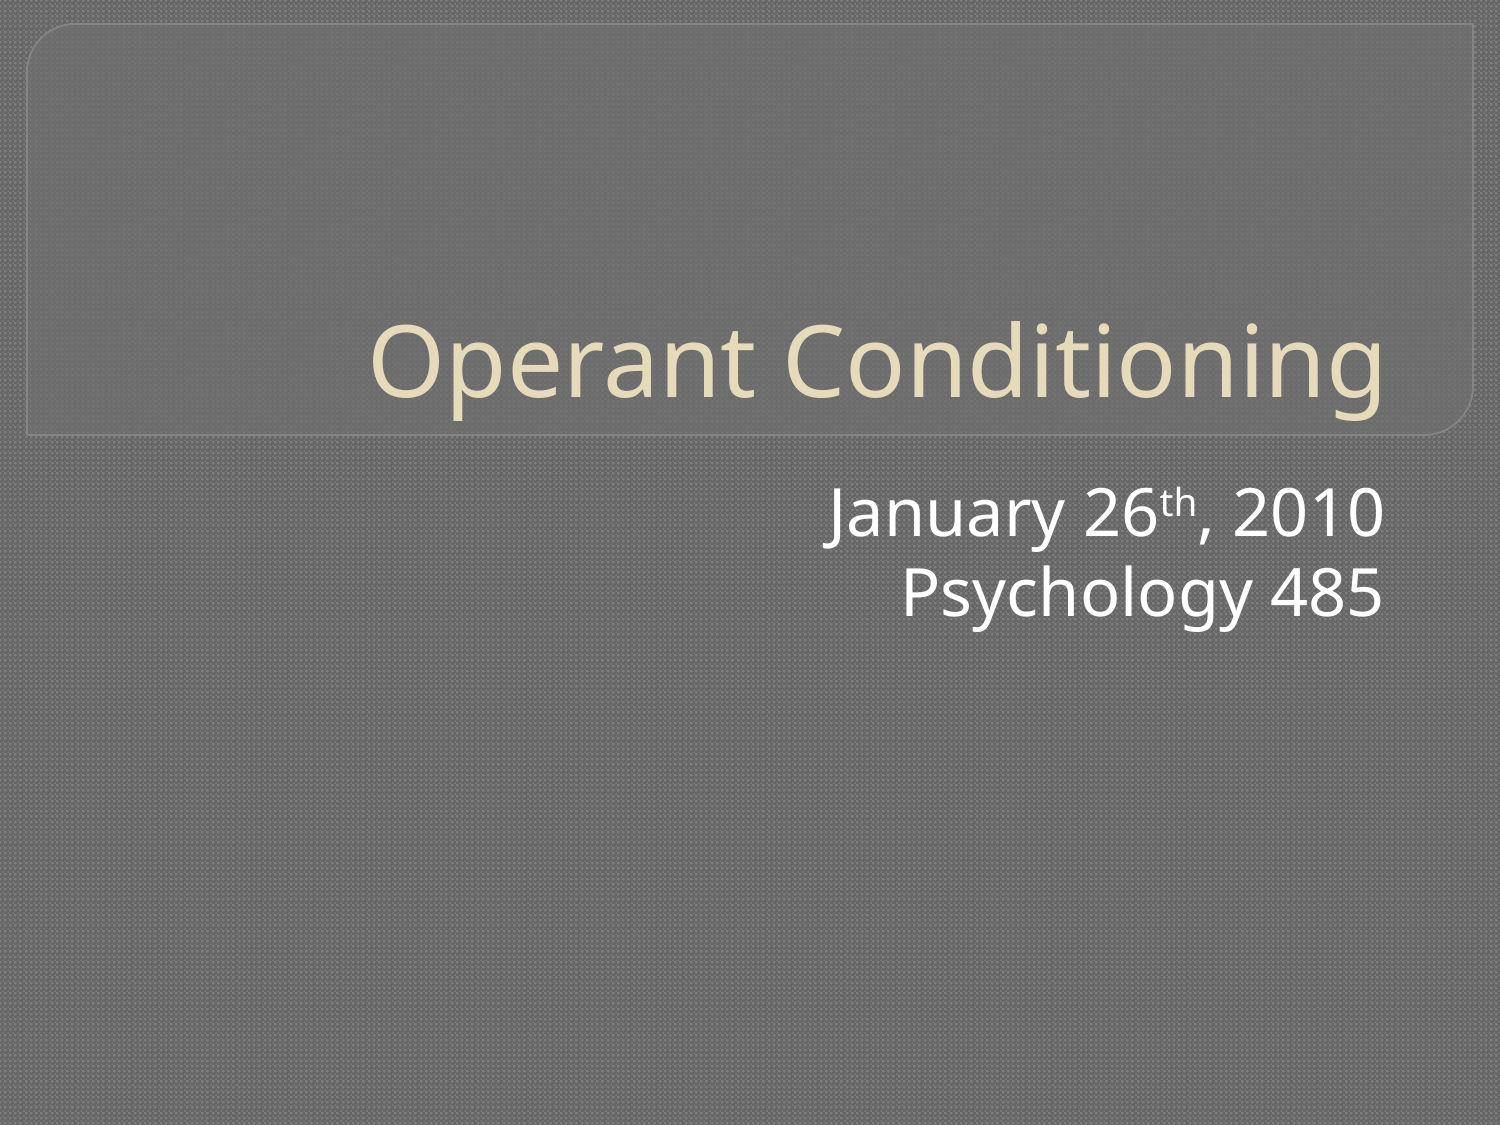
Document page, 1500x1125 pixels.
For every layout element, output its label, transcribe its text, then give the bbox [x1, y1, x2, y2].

subtitle January 26th, 2010 Psychology 485 [350, 462, 1427, 750]
title Operant Conditioning [76, 62, 1427, 425]
